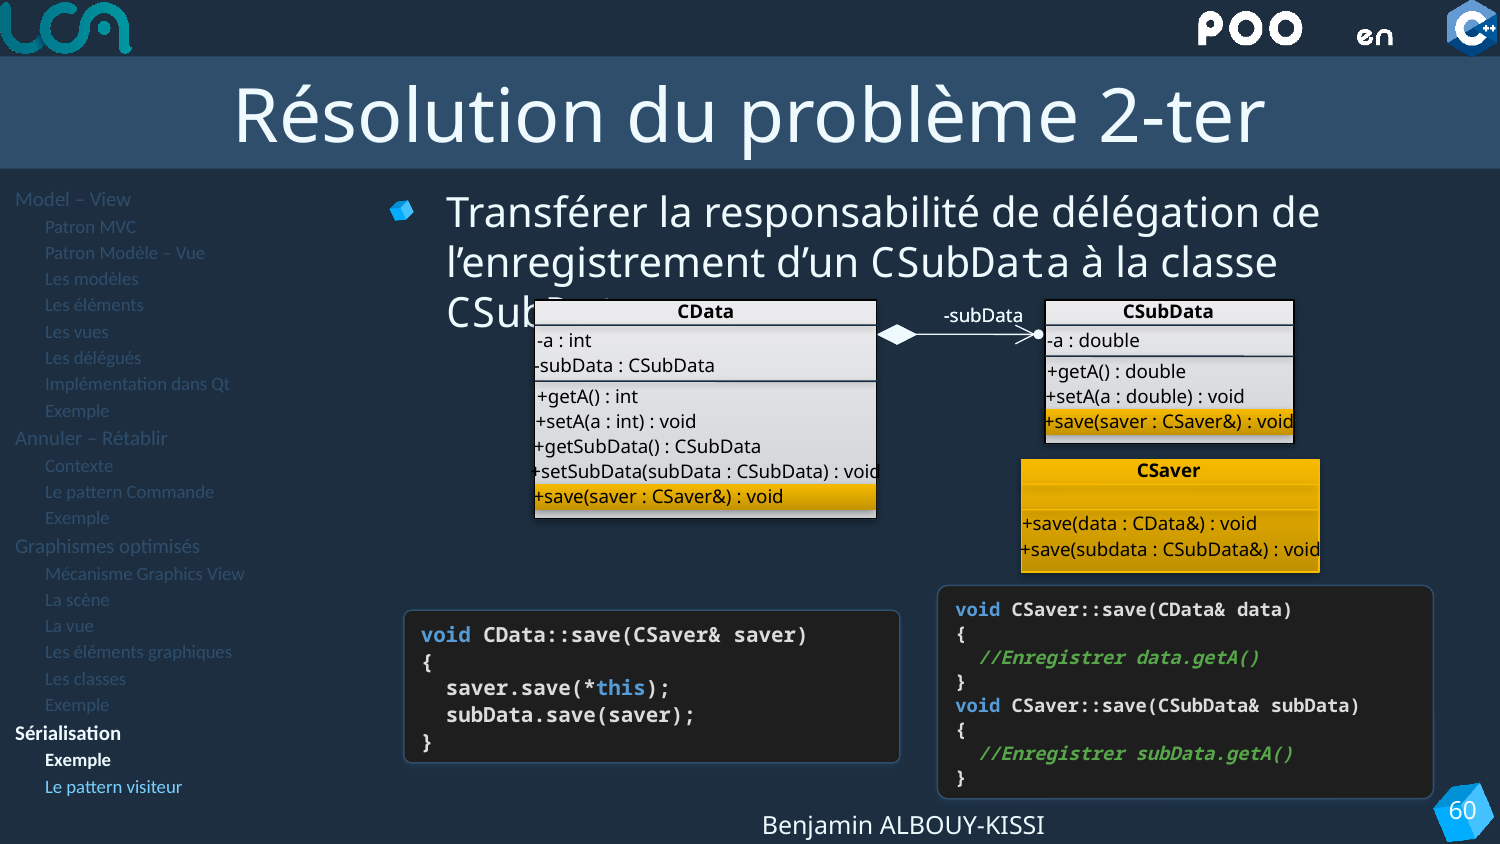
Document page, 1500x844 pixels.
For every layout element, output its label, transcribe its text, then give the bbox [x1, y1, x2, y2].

list Model – View Patron MVC Patron Modèle – Vue Les modèles Les éléments Les vues Les délégués Implémentation dans Qt Exemple Annuler – Rétablir Contexte Le pattern Commande Exemple Graphismes optimisés Mécanisme Graphics View La scène La vue Les éléments graphiques Les classes Exemple Sérialisation Exemple Le pattern visiteur [0, 178, 375, 807]
picture [1465, 835, 1494, 842]
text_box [534, 299, 1320, 573]
title Résolution du problème 2-ter [24, 56, 1475, 169]
picture [389, 200, 396, 207]
list Transférer la responsabilité de délégation de l’enregistrement d’un CSubData à la classe CSubData [375, 178, 1475, 806]
picture [402, 200, 414, 221]
text_box void CData::save(CSaver& saver) { saver.save(*this); subData.save(saver); } [403, 609, 901, 764]
picture [1476, 782, 1494, 789]
picture [0, 2, 132, 54]
text_box void CSaver::save(CData& data) { //Enregistrer data.getA() } void CSaver::save(CSubData& subData) { //Enregistrer subData.getA() } [936, 584, 1435, 800]
picture [1433, 835, 1445, 842]
slide_number 60 [1432, 789, 1494, 835]
footer Benjamin ALBOUY-KISSI [374, 806, 1433, 844]
picture [1194, 0, 1500, 57]
